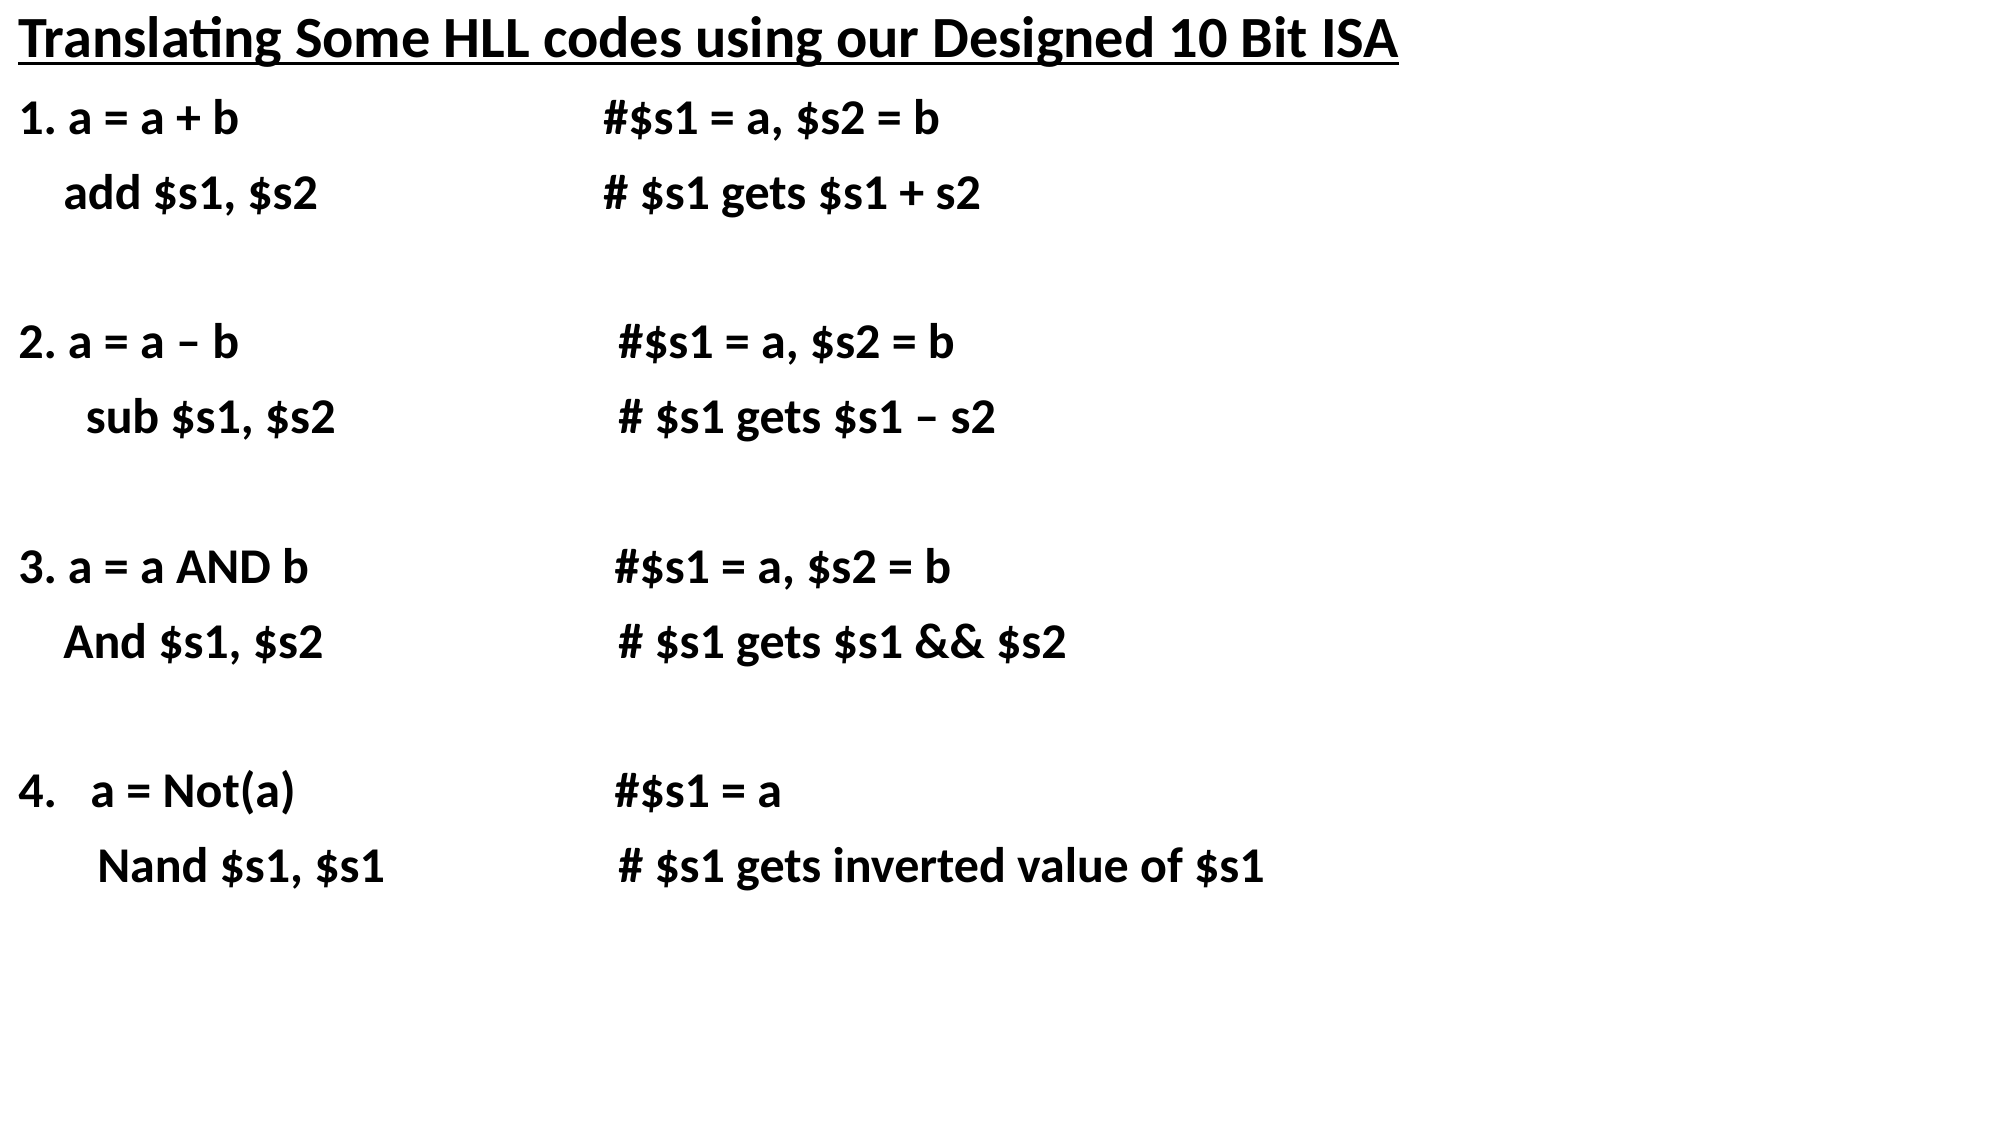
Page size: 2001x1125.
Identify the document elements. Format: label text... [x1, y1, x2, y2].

list Translating Some HLL codes using our Designed 10 Bit ISA 1. a = a + b #$s1 = a, $s2 = b add $s1, $s2 # $s1 gets $s1 + s2 2. a = a – b #$s1 = a, $s2 = b sub $s1, $s2 # $s1 gets $s1 – s2 3. a = a AND b #$s1 = a, $s2 = b And $s1, $s2 # $s1 gets $s1 && $s2 4. a = Not(a) #$s1 = a Nand $s1, $s1 # $s1 gets inverted value of $s1 [3, 0, 2000, 1125]
